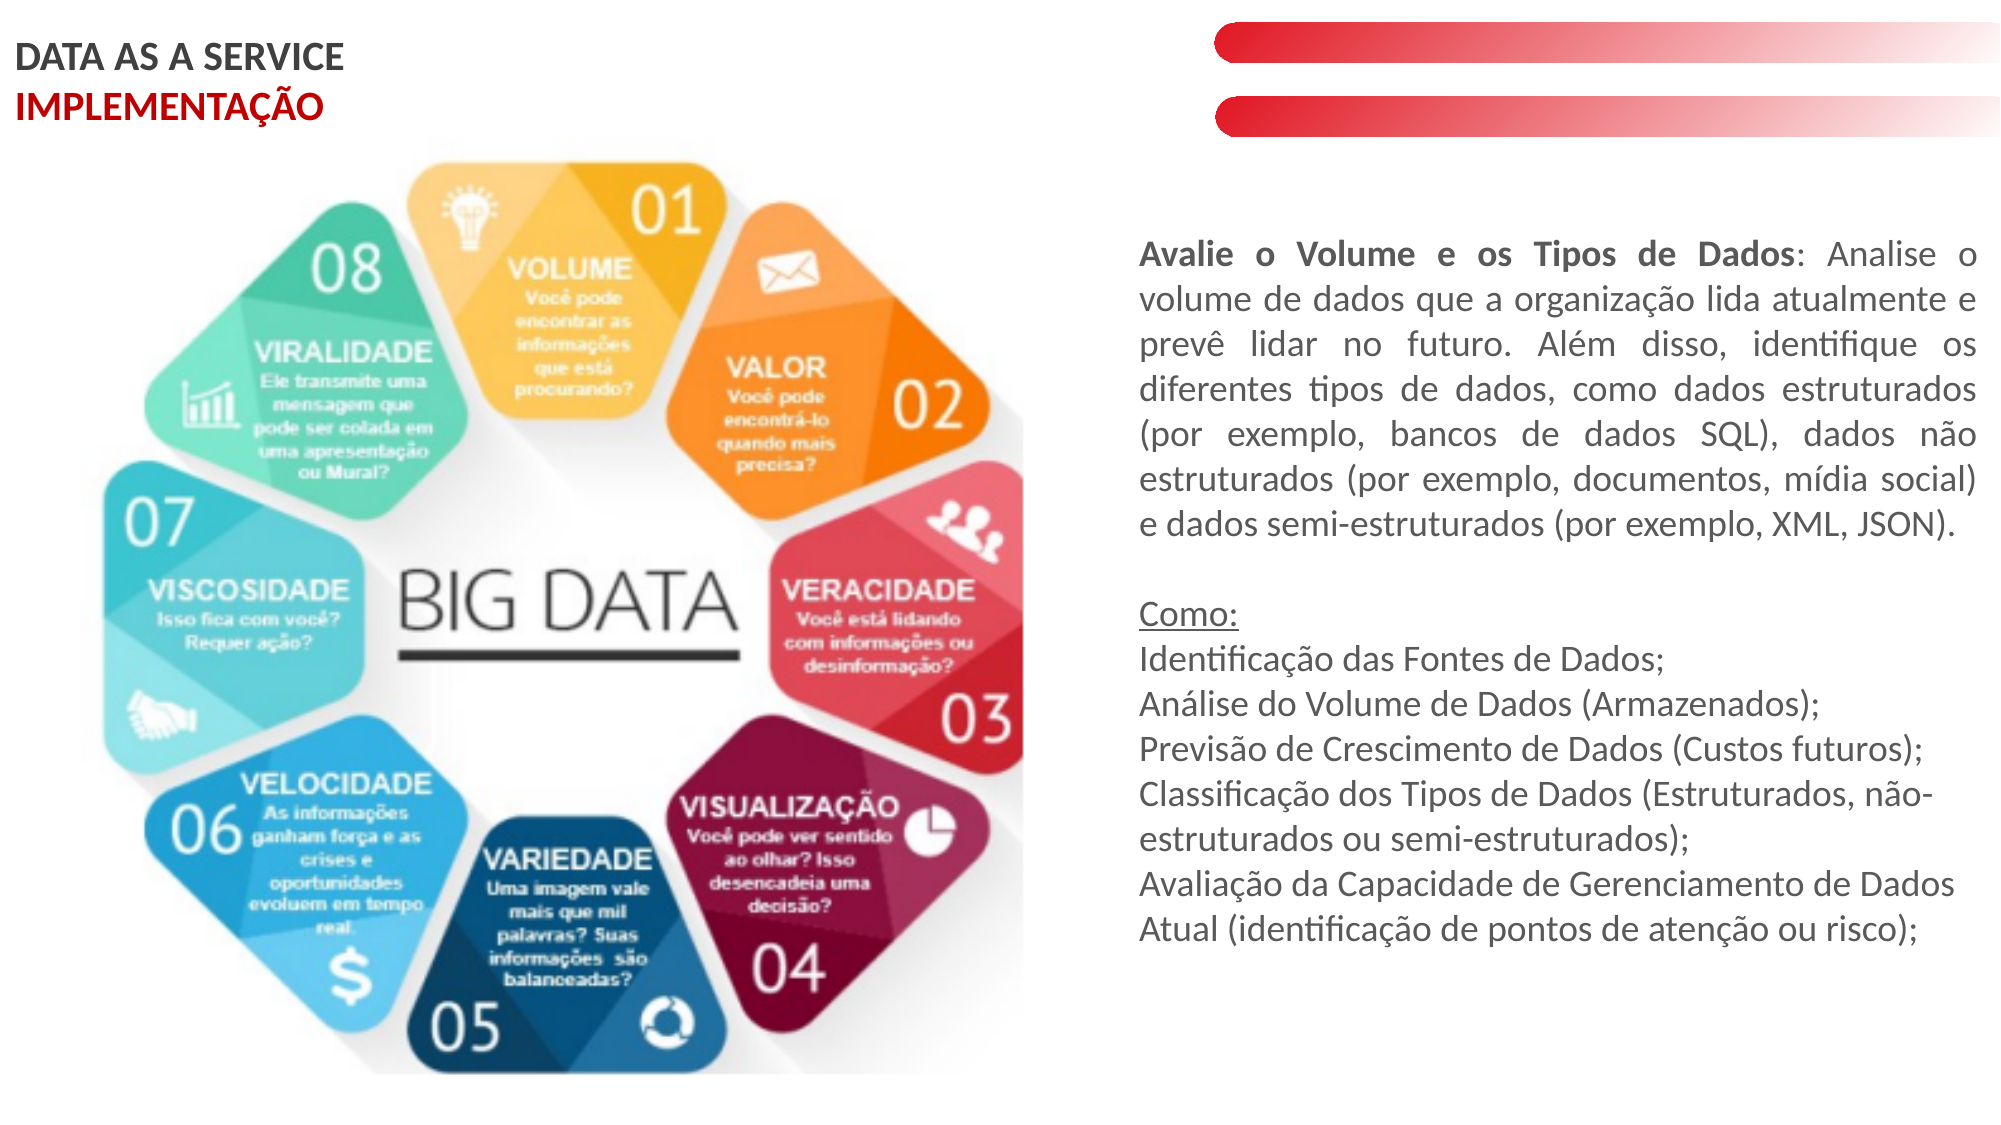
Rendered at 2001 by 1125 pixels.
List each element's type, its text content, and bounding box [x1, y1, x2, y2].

picture [57, 136, 1049, 1090]
text_box DATA AS A SERVICE IMPLEMENTAÇÃO [0, 21, 1215, 136]
text_box [1215, 21, 2000, 64]
text_box Avalie o Volume e os Tipos de Dados: Analise o volume de dados que a organização lida atualmente e prevê lidar no futuro. Além disso, identifique os diferentes tipos de dados, como dados estruturados (por exemplo, bancos de dados SQL), dados não estruturados (por exemplo, documentos, mídia social) e dados semi-estruturados (por exemplo, XML, JSON). Como: Identificação das Fontes de Dados; Análise do Volume de Dados (Armazenados); Previsão de Crescimento de Dados (Custos futuros); Classificação dos Tipos de Dados (Estruturados, não-estruturados ou semi-estruturados); Avaliação da Capacidade de Gerenciamento de Dados Atual (identificação de pontos de atenção ou risco); [1124, 221, 1993, 956]
text_box [1215, 95, 2000, 138]
